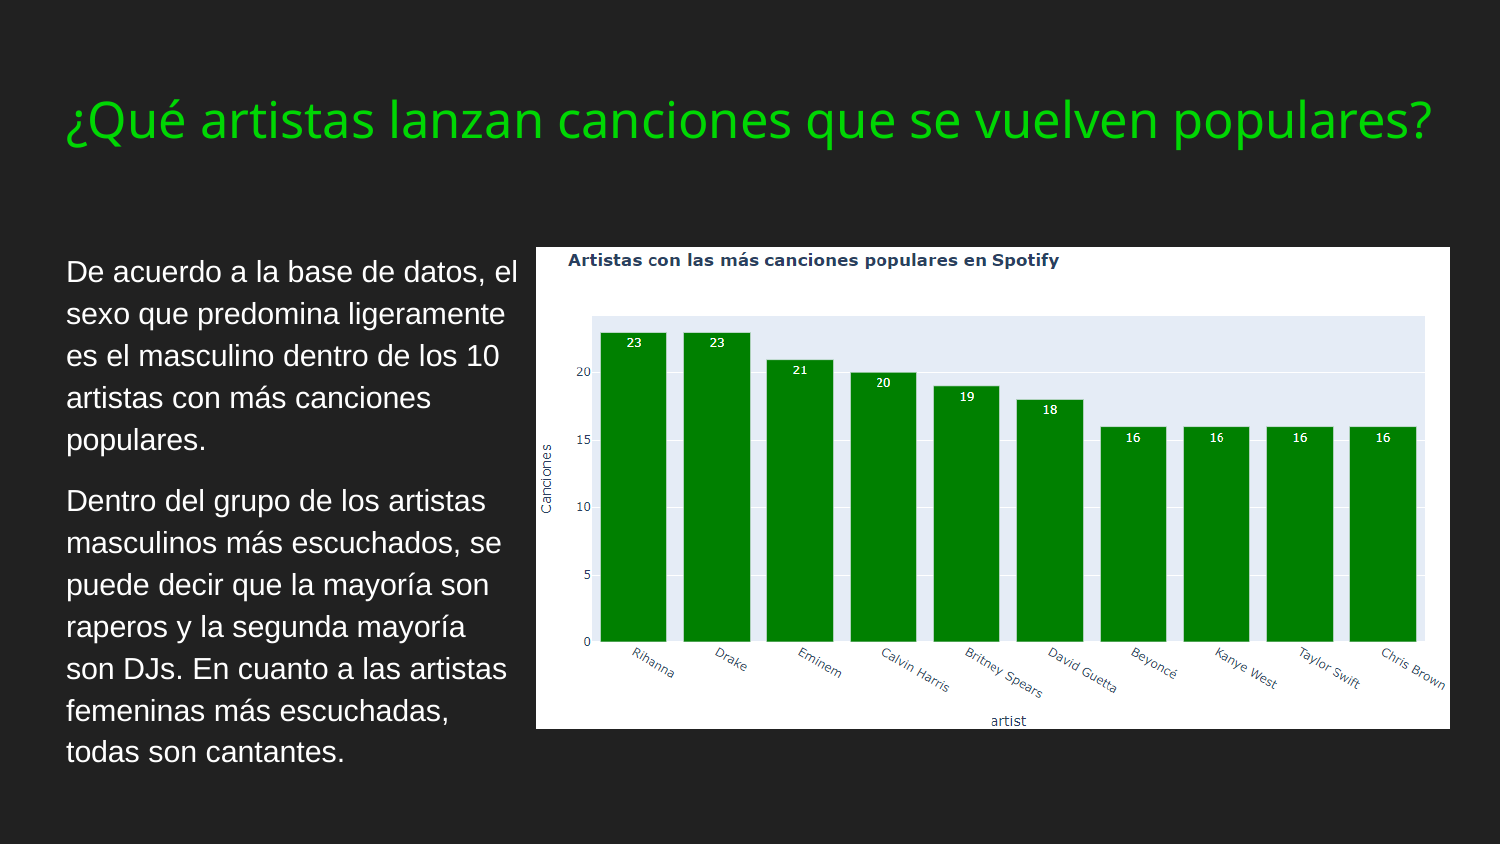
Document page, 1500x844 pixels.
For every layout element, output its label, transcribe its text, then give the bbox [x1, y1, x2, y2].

picture [536, 247, 1451, 730]
title ¿Qué artistas lanzan canciones que se vuelven populares? [51, 72, 1449, 167]
list De acuerdo a la base de datos, el sexo que predomina ligeramente es el masculino dentro de los 10 artistas con más canciones populares. Dentro del grupo de los artistas masculinos más escuchados, se puede decir que la mayoría son raperos y la segunda mayoría son DJs. En cuanto a las artistas femeninas más escuchadas, todas son cantantes. [51, 231, 537, 793]
